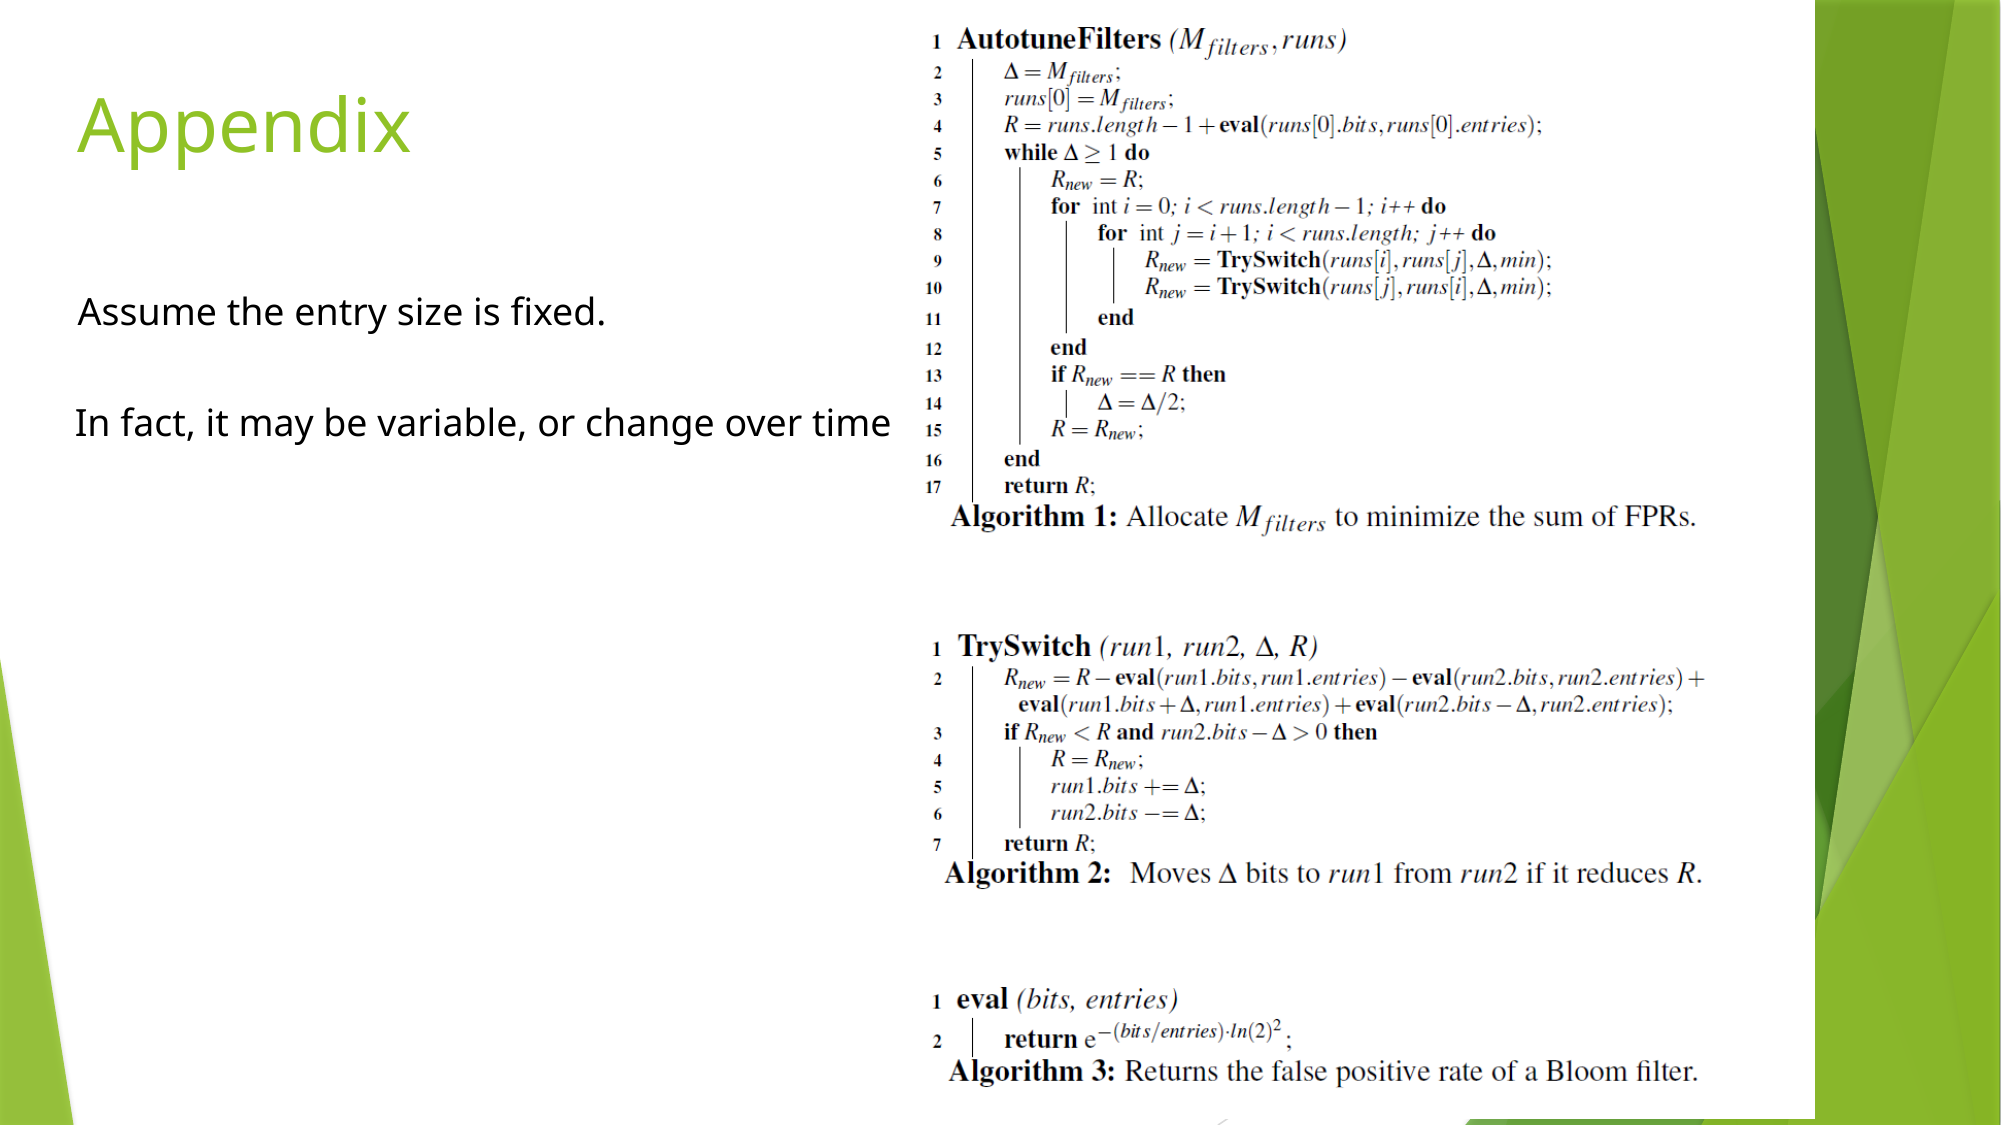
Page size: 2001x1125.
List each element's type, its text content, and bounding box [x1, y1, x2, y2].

text_box In fact, it may be variable, or change over time [60, 391, 898, 497]
picture [903, 0, 1816, 1120]
text_box Assume the entry size is fixed. [63, 281, 898, 341]
title Appendix [63, 69, 898, 281]
